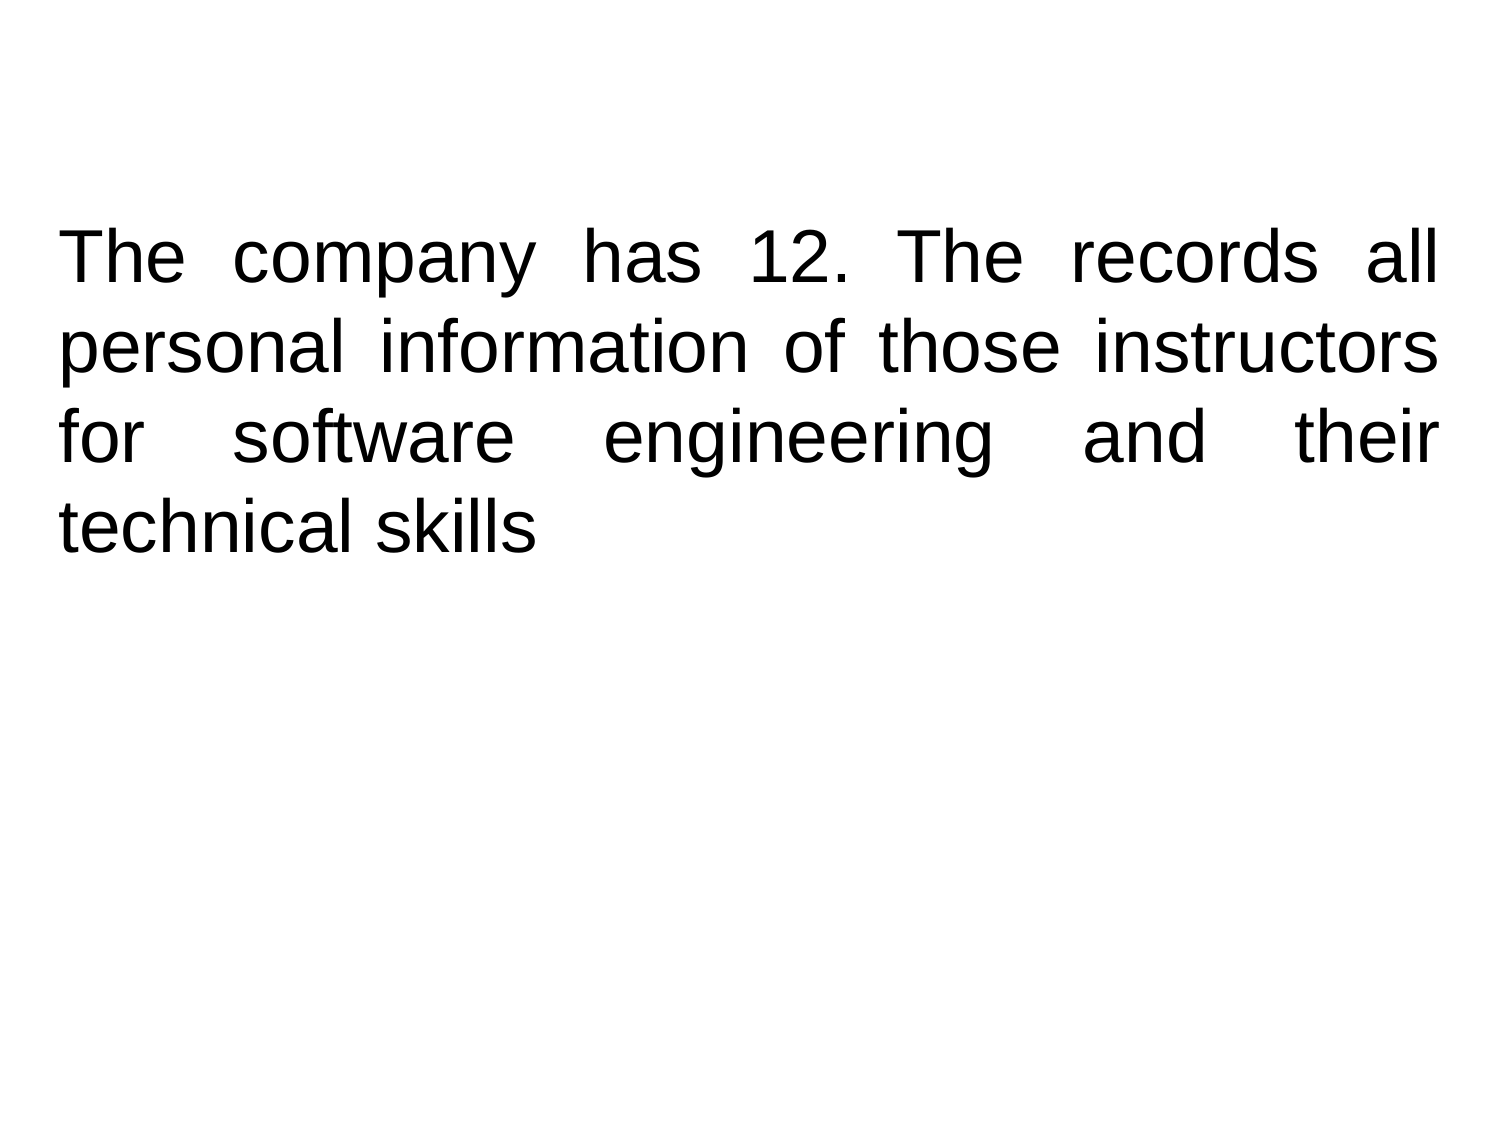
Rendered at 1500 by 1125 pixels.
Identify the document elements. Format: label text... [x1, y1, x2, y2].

text_box The company has 12. The records all personal information of those instructors for software engineering and their technical skills [43, 199, 1457, 665]
